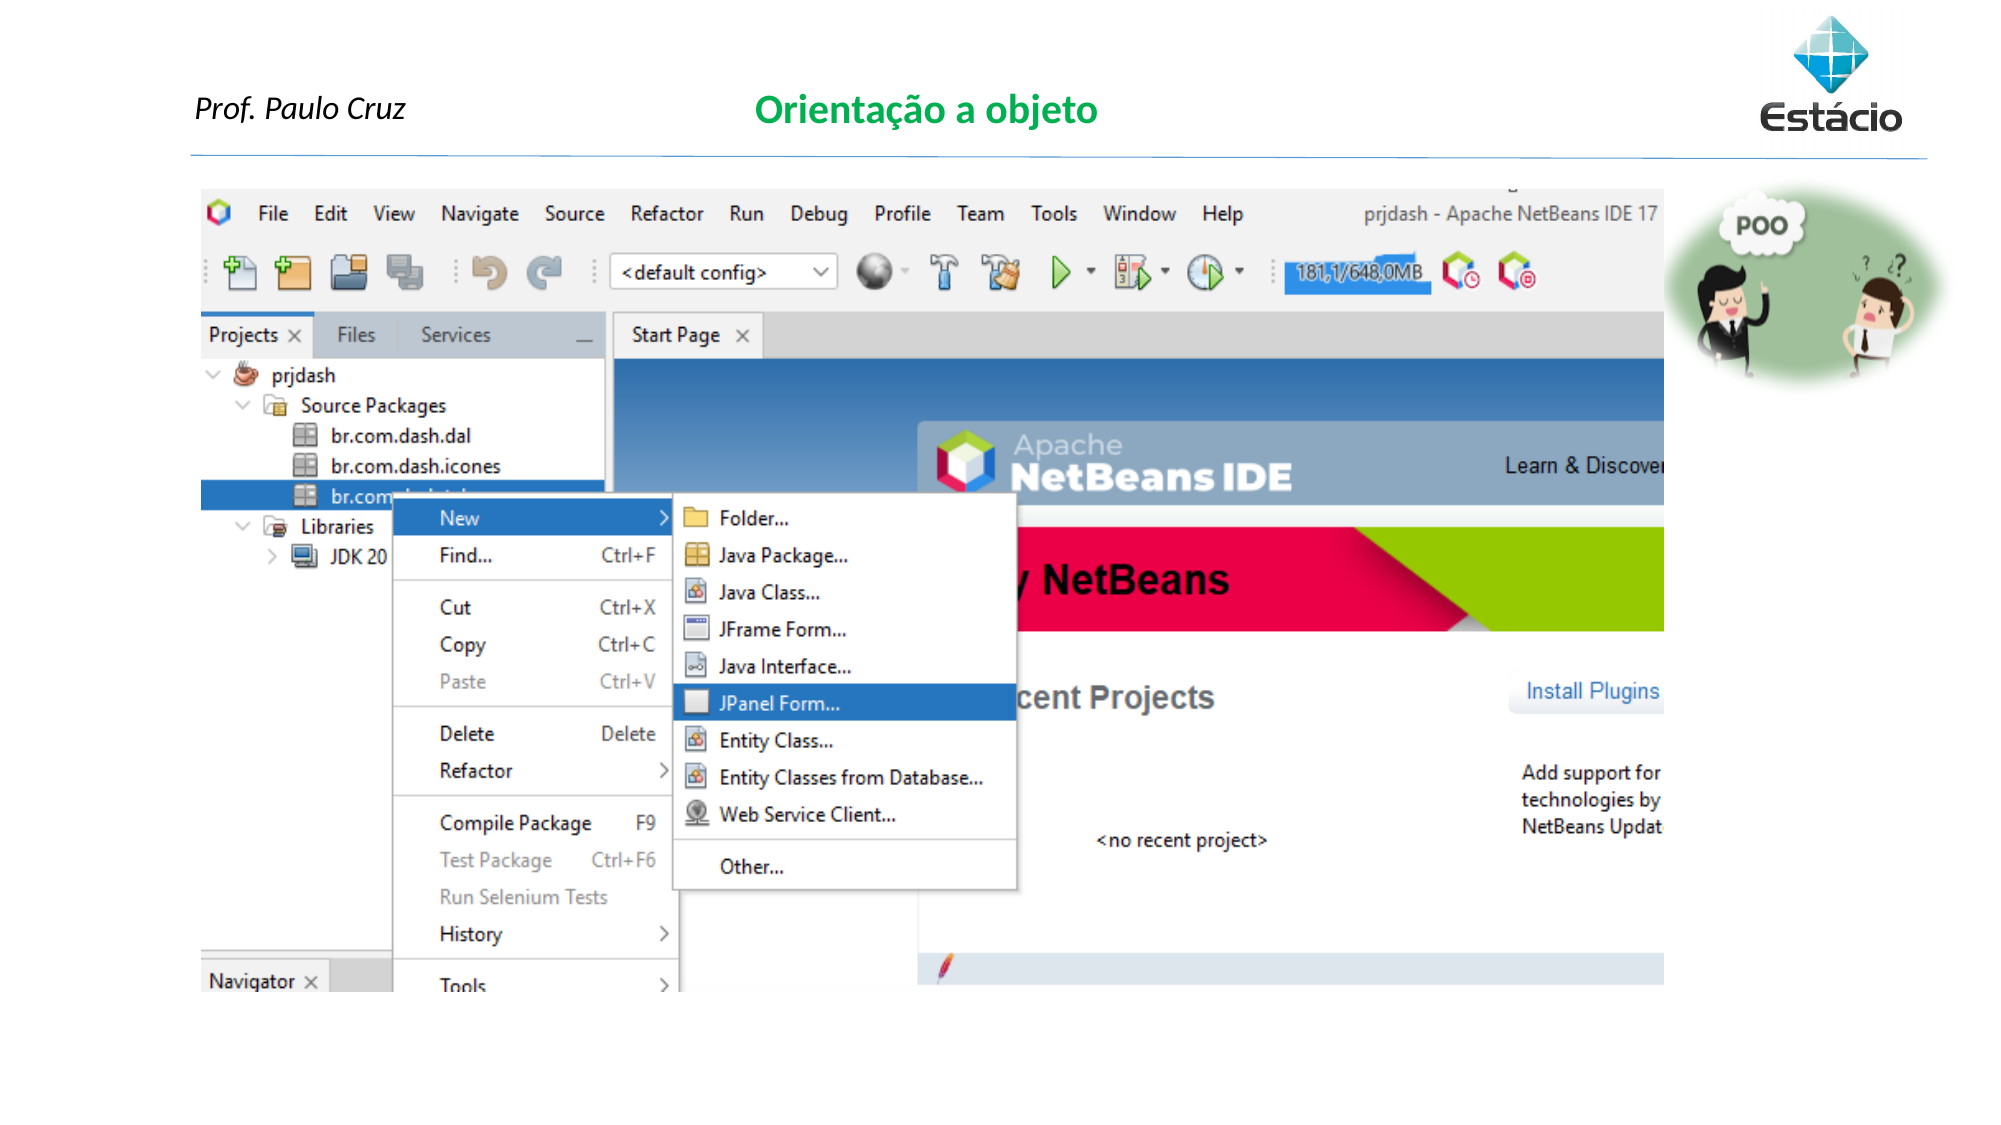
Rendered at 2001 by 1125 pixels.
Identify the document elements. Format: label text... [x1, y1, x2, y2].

picture [201, 173, 1960, 992]
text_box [190, 155, 1928, 159]
text_box Prof. Paulo Cruz [179, 79, 422, 134]
text_box Orientação a objeto [740, 74, 1206, 139]
picture [1750, 4, 1915, 154]
